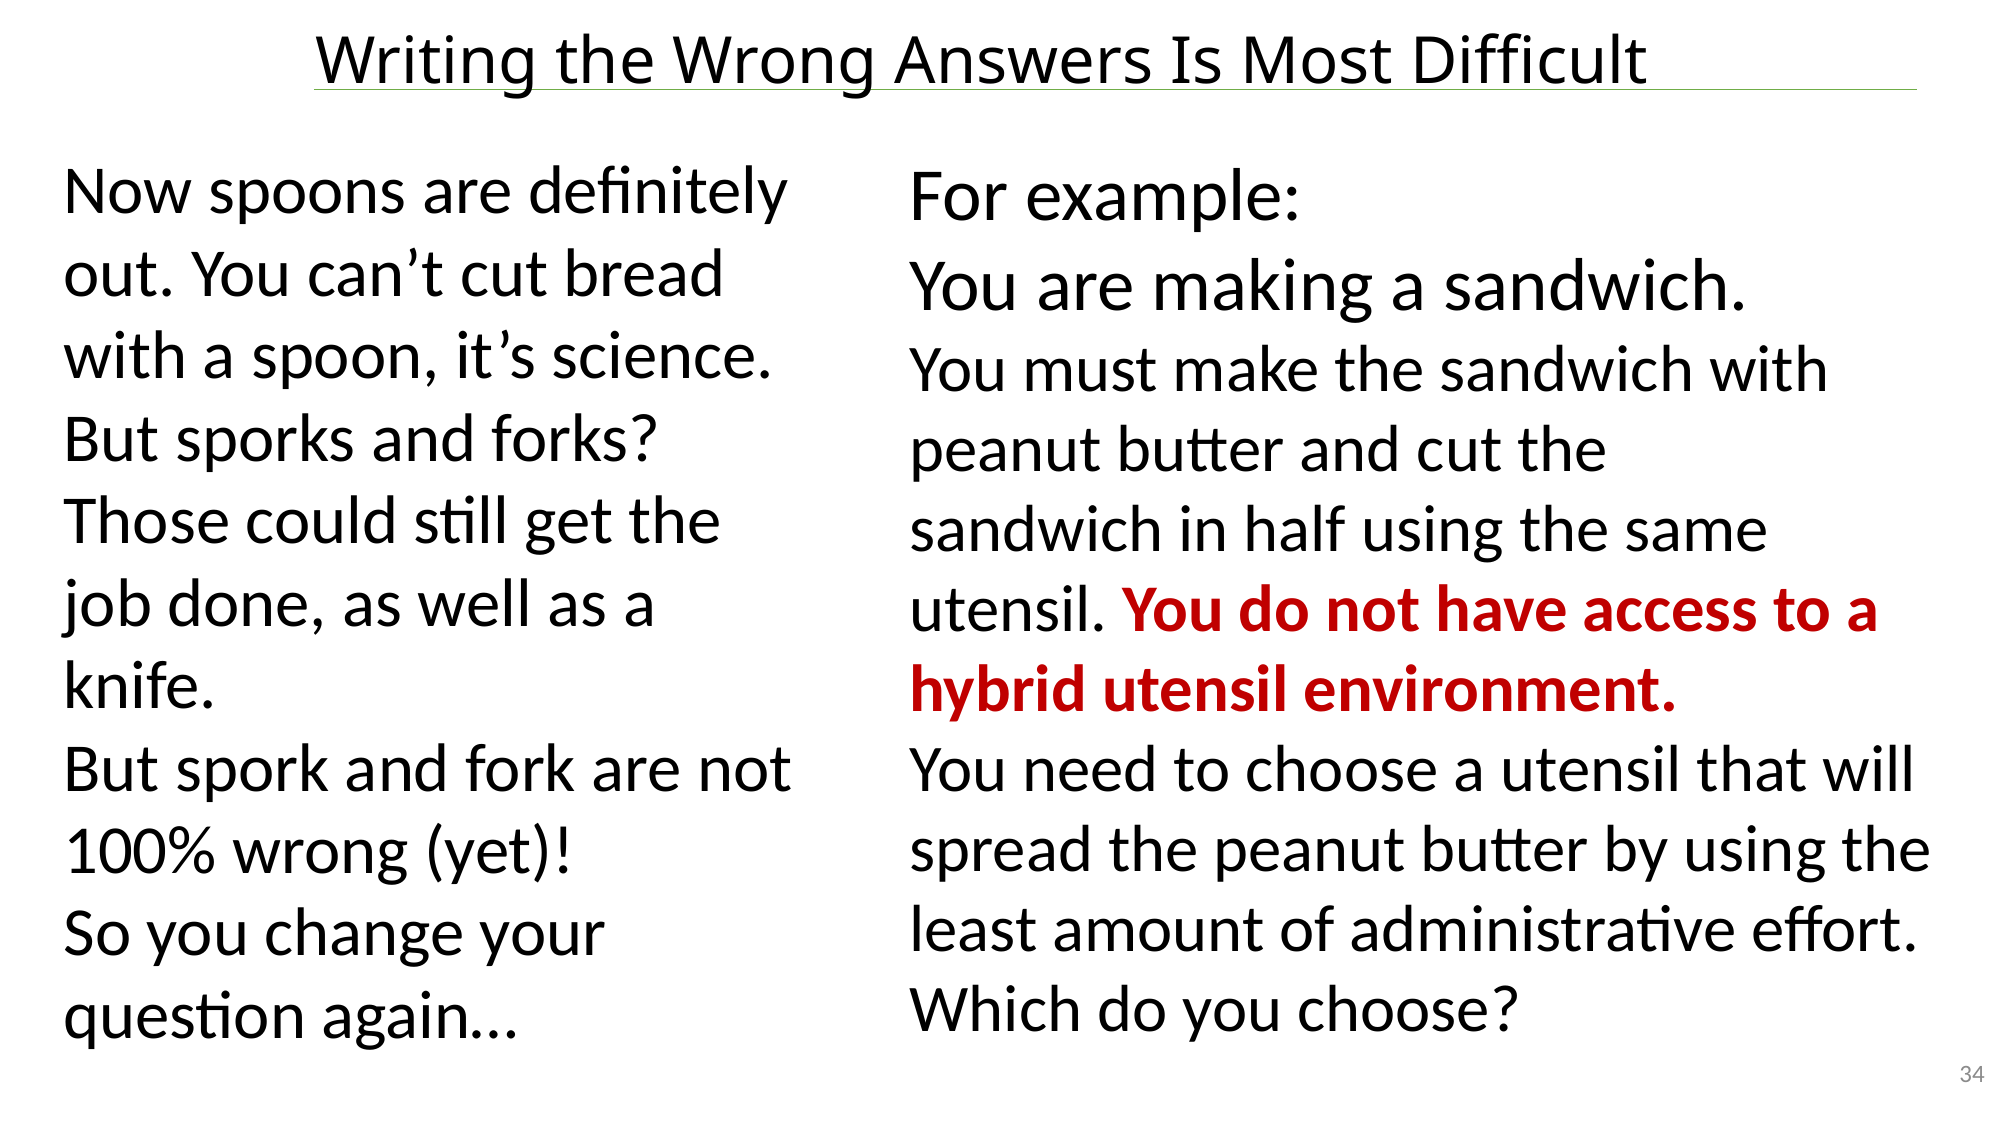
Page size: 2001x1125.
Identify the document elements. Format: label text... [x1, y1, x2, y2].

slide_number 34 [1533, 1042, 2000, 1103]
title Writing the Wrong Answers Is Most Difficult [300, 0, 1917, 125]
text_box For example: You are making a sandwich. You must make the sandwich with peanut butter and cut the sandwich in half using the same utensil. You do not have access to a hybrid utensil environment. You need to choose a utensil that will spread the peanut butter by using the least amount of administrative effort. Which do you choose? [894, 137, 1954, 867]
text_box Now spoons are definitely out. You can’t cut bread with a spoon, it’s science. But sporks and forks? Those could still get the job done, as well as a knife. But spork and fork are not 100% wrong (yet)! So you change your question again… [48, 137, 833, 867]
